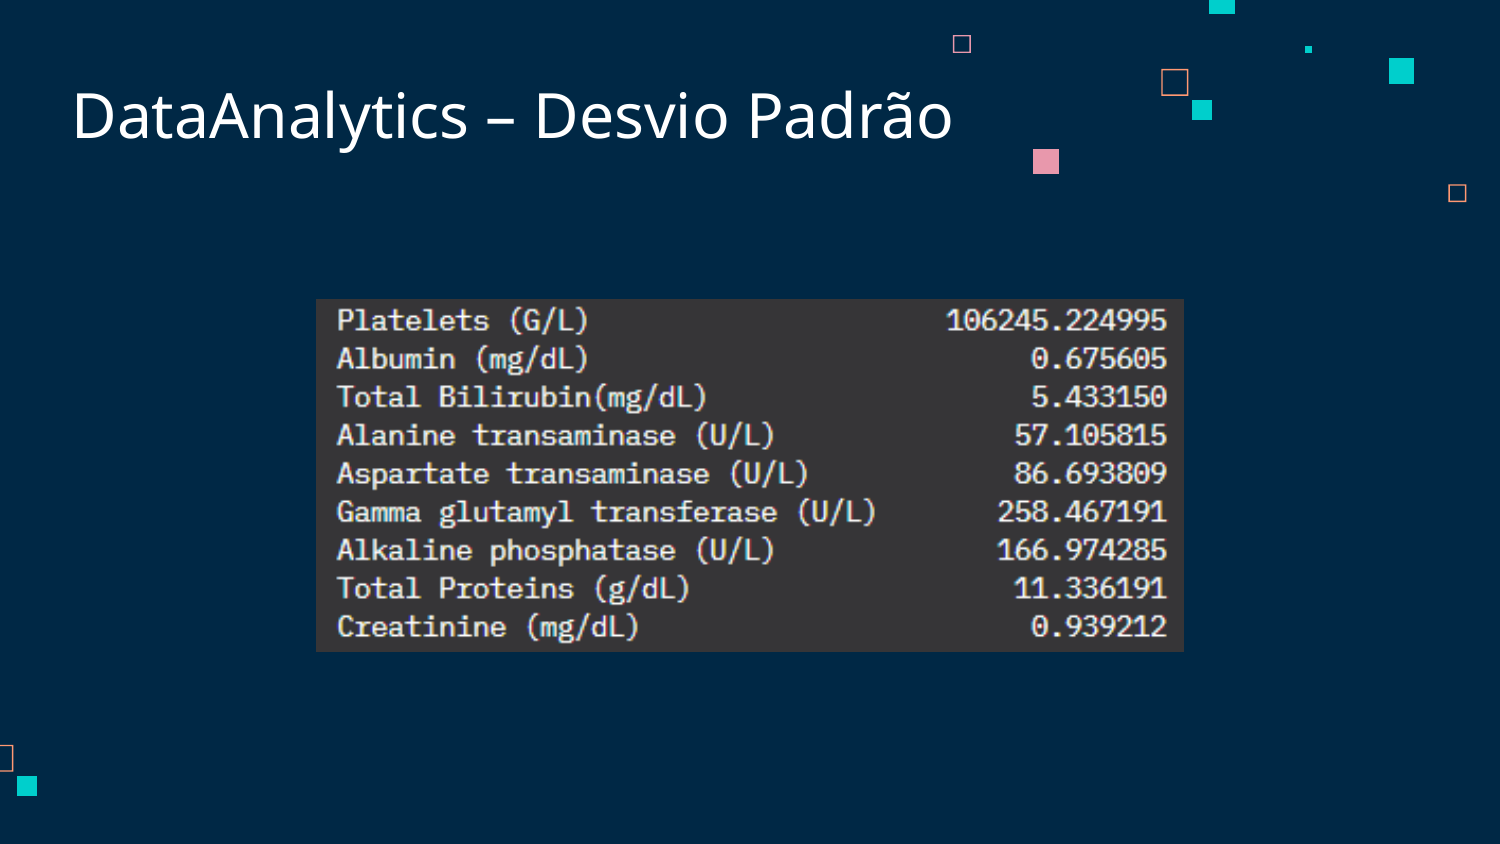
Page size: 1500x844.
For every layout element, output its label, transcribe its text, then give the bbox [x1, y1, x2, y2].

title DataAnalytics – Desvio Padrão [56, 71, 1234, 166]
list [104, 273, 1396, 678]
picture [315, 299, 1185, 652]
